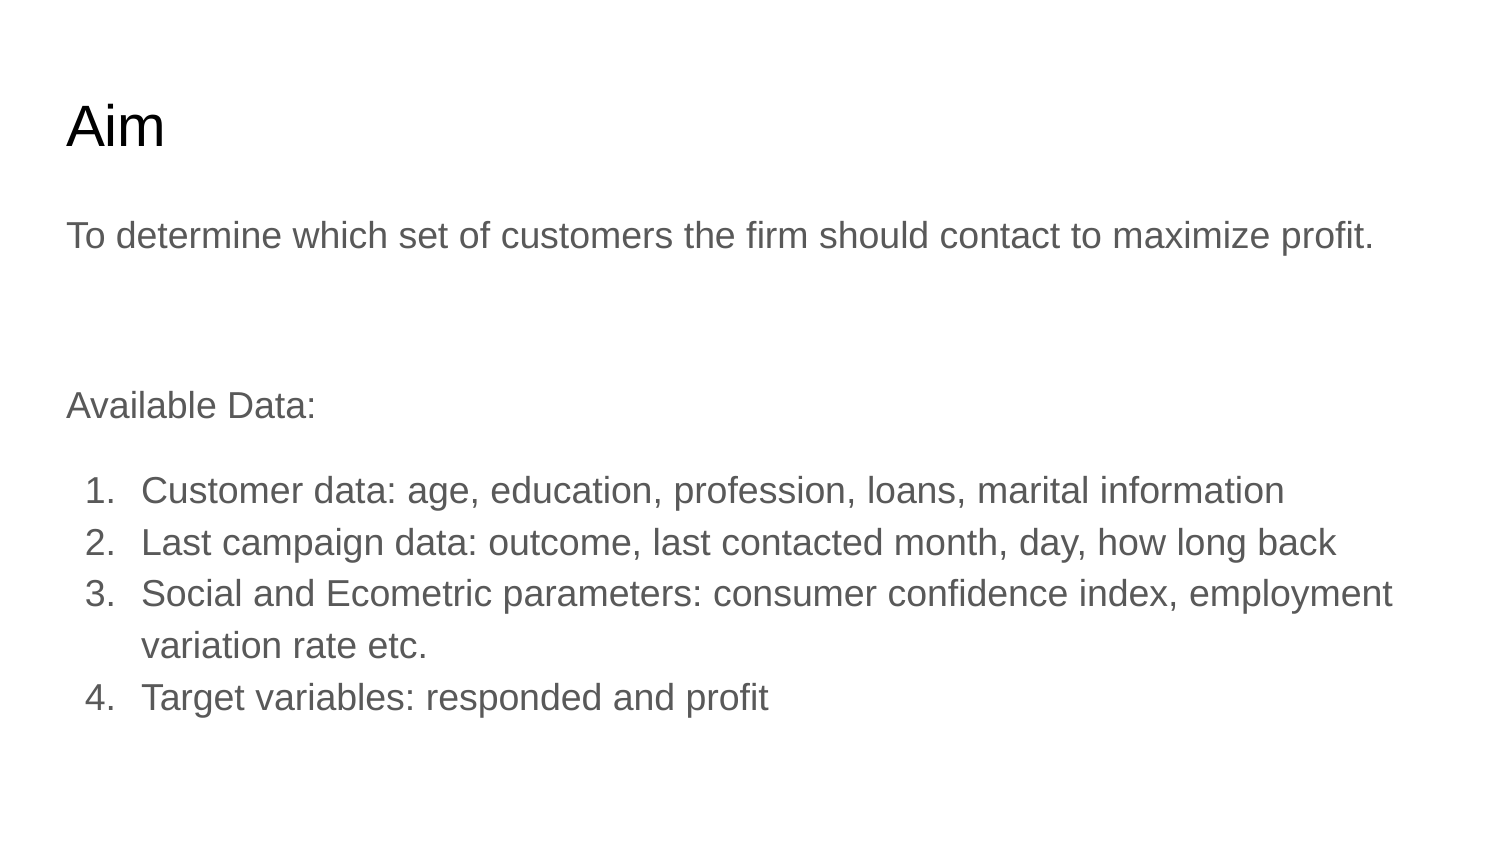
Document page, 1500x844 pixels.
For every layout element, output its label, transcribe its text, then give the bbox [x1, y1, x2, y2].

list To determine which set of customers the firm should contact to maximize profit. Available Data: Customer data: age, education, profession, loans, marital information Last campaign data: outcome, last contacted month, day, how long back Social and Ecometric parameters: consumer confidence index, employment variation rate etc. Target variables: responded and profit [51, 189, 1449, 770]
title Aim [51, 72, 1449, 167]
